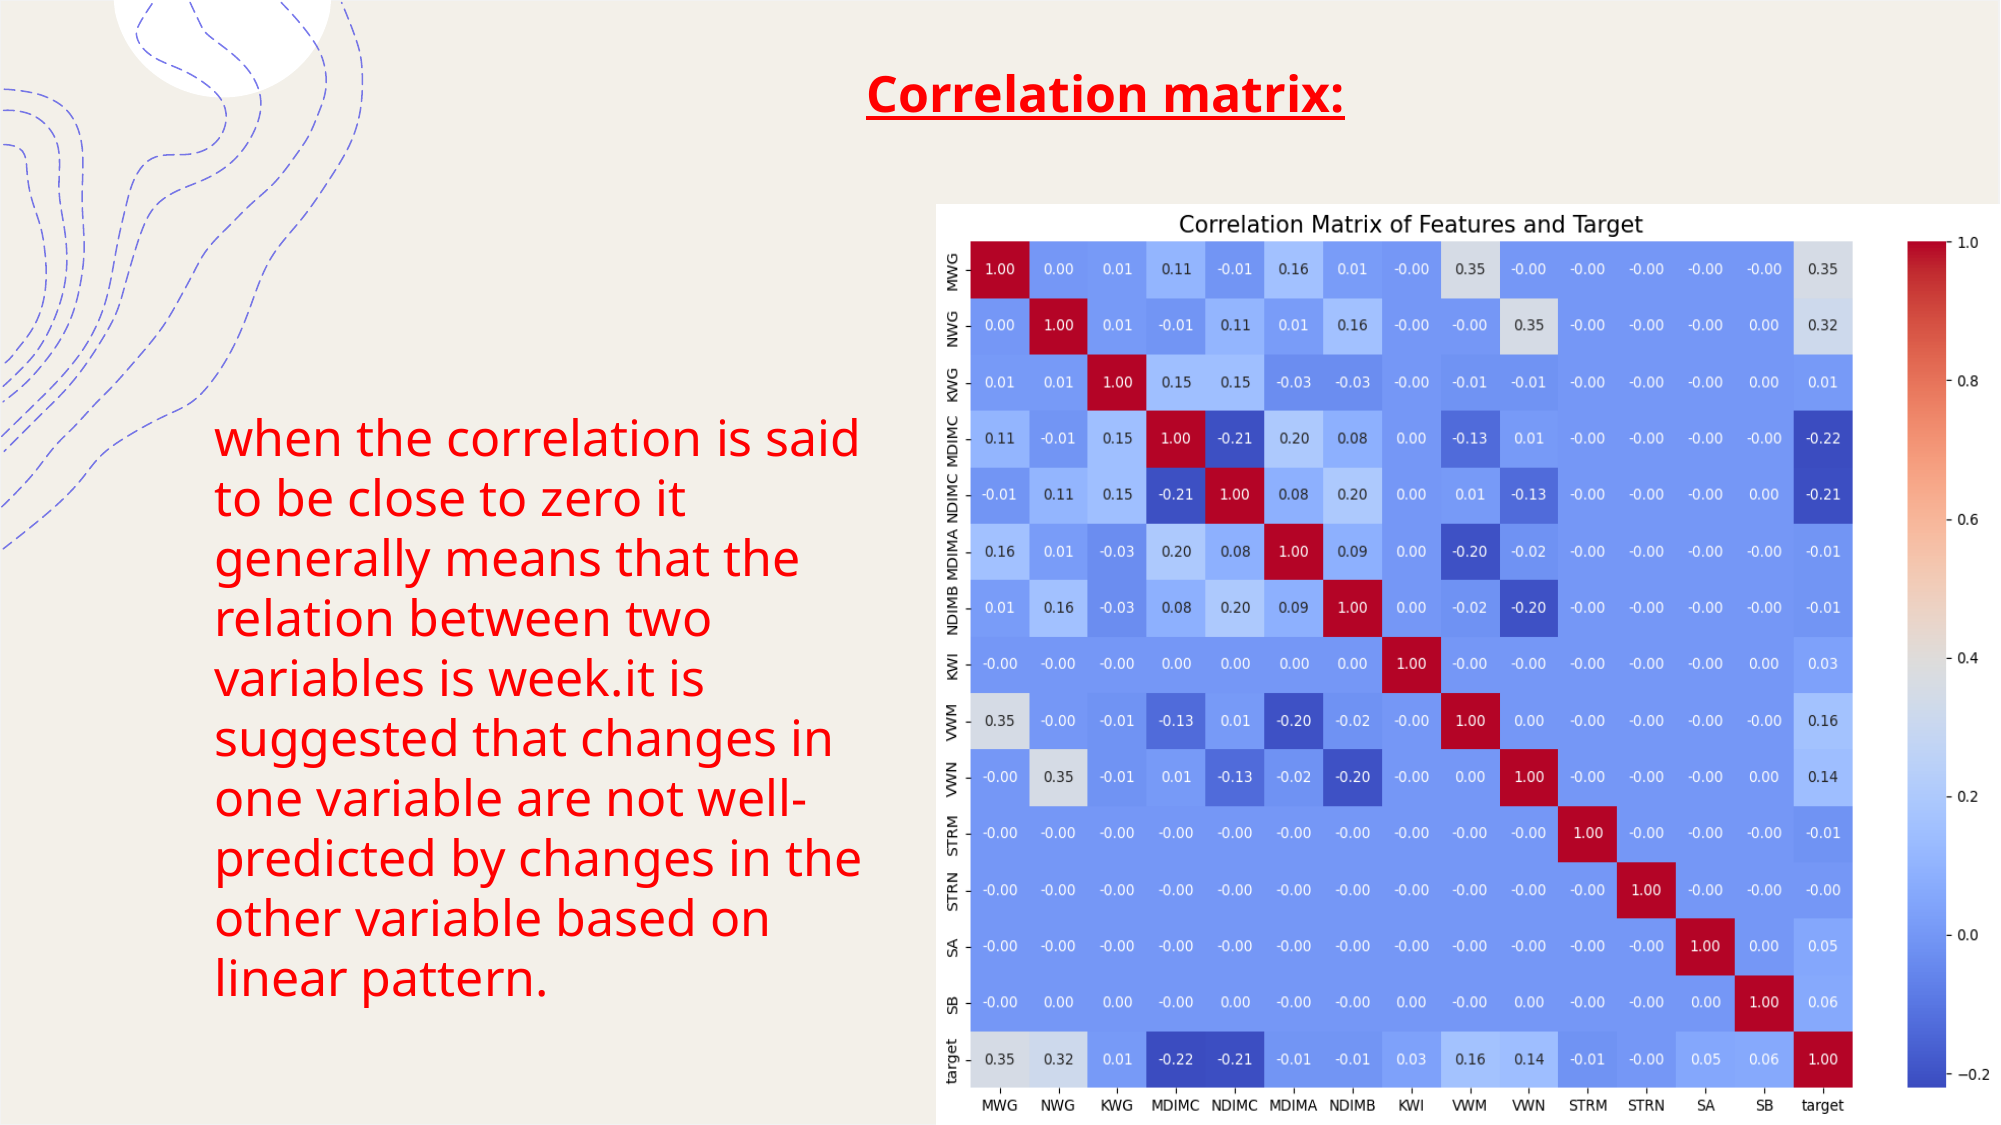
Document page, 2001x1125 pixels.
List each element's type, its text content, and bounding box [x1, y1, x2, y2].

picture [935, 204, 2000, 1125]
text_box when the correlation is said to be close to zero it generally means that the relation between two variables is week.it is suggested that changes in one variable are not well-predicted by changes in the other variable based on linear pattern. [199, 399, 913, 1014]
text_box Correlation matrix: [851, 54, 2000, 130]
